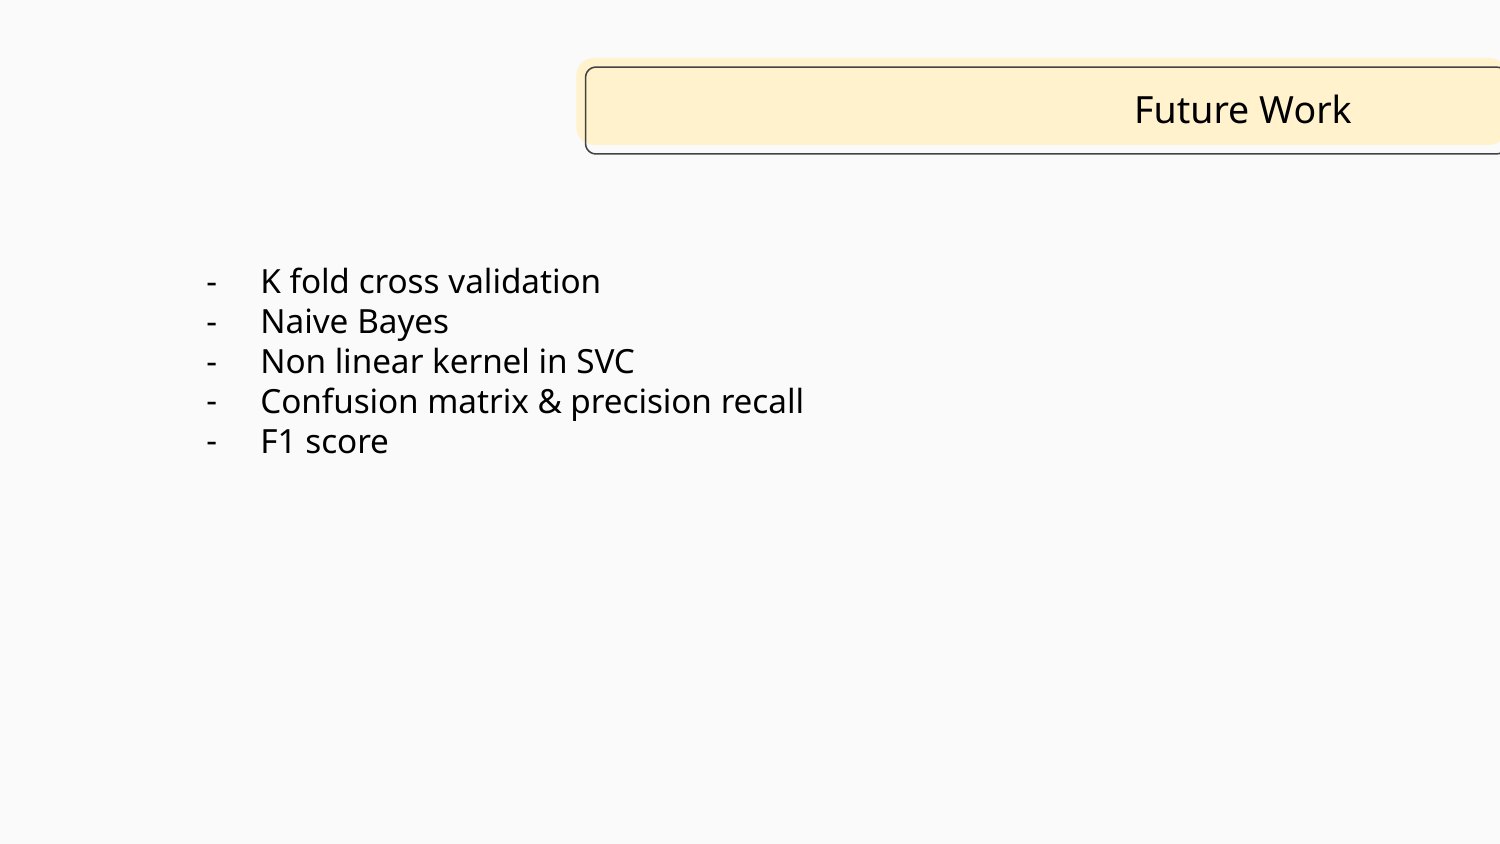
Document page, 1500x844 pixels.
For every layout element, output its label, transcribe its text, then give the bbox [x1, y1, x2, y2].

text_box K fold cross validation Naive Bayes Non linear kernel in SVC Confusion matrix & precision recall F1 score [170, 245, 1367, 475]
title Future Work [842, 69, 1367, 149]
